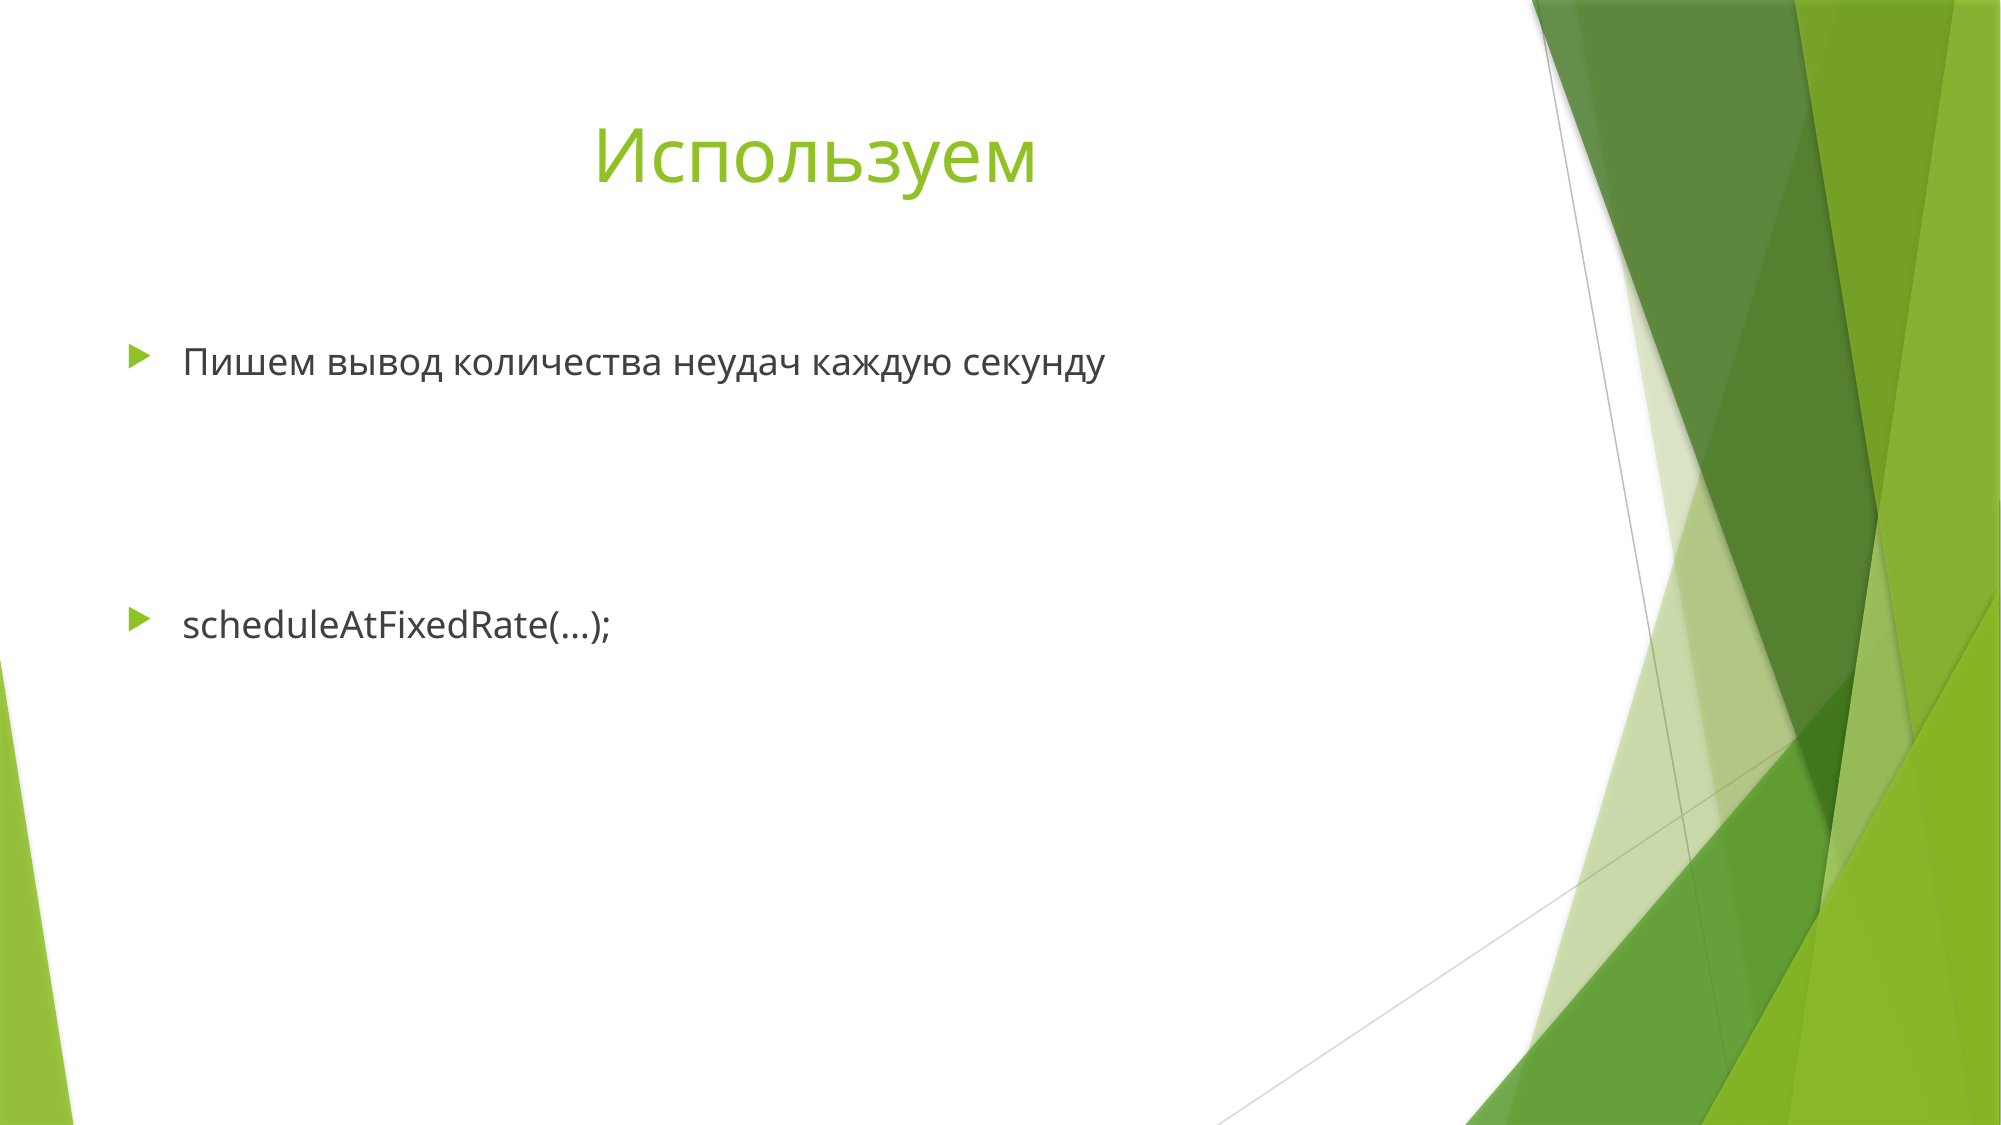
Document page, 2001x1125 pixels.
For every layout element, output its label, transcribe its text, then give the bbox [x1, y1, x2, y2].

list Пишем вывод количества неудач каждую секунду scheduleAtFixedRate(…); [111, 329, 1522, 1070]
title Используем [111, 99, 1522, 317]
